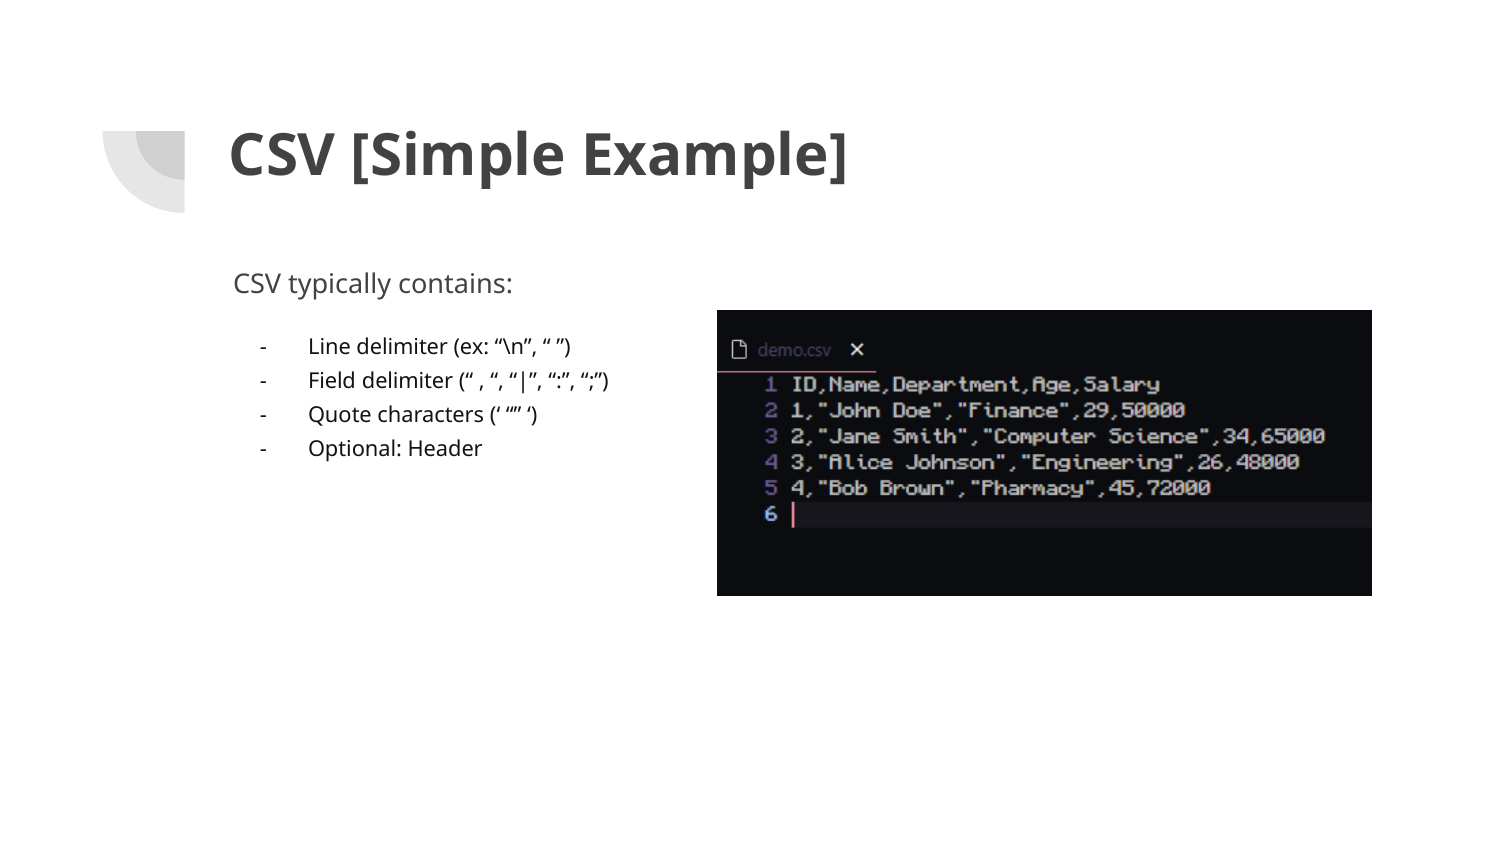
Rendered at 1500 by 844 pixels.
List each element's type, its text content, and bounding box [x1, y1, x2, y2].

list CSV typically contains: Line delimiter (ex: “\n”, “ ”) Field delimiter (“ , “, “|”, “:”, “;”) Quote characters (‘ “” ‘) Optional: Header [218, 244, 1372, 662]
title CSV [Simple Example] [213, 98, 1368, 263]
picture [717, 310, 1372, 596]
